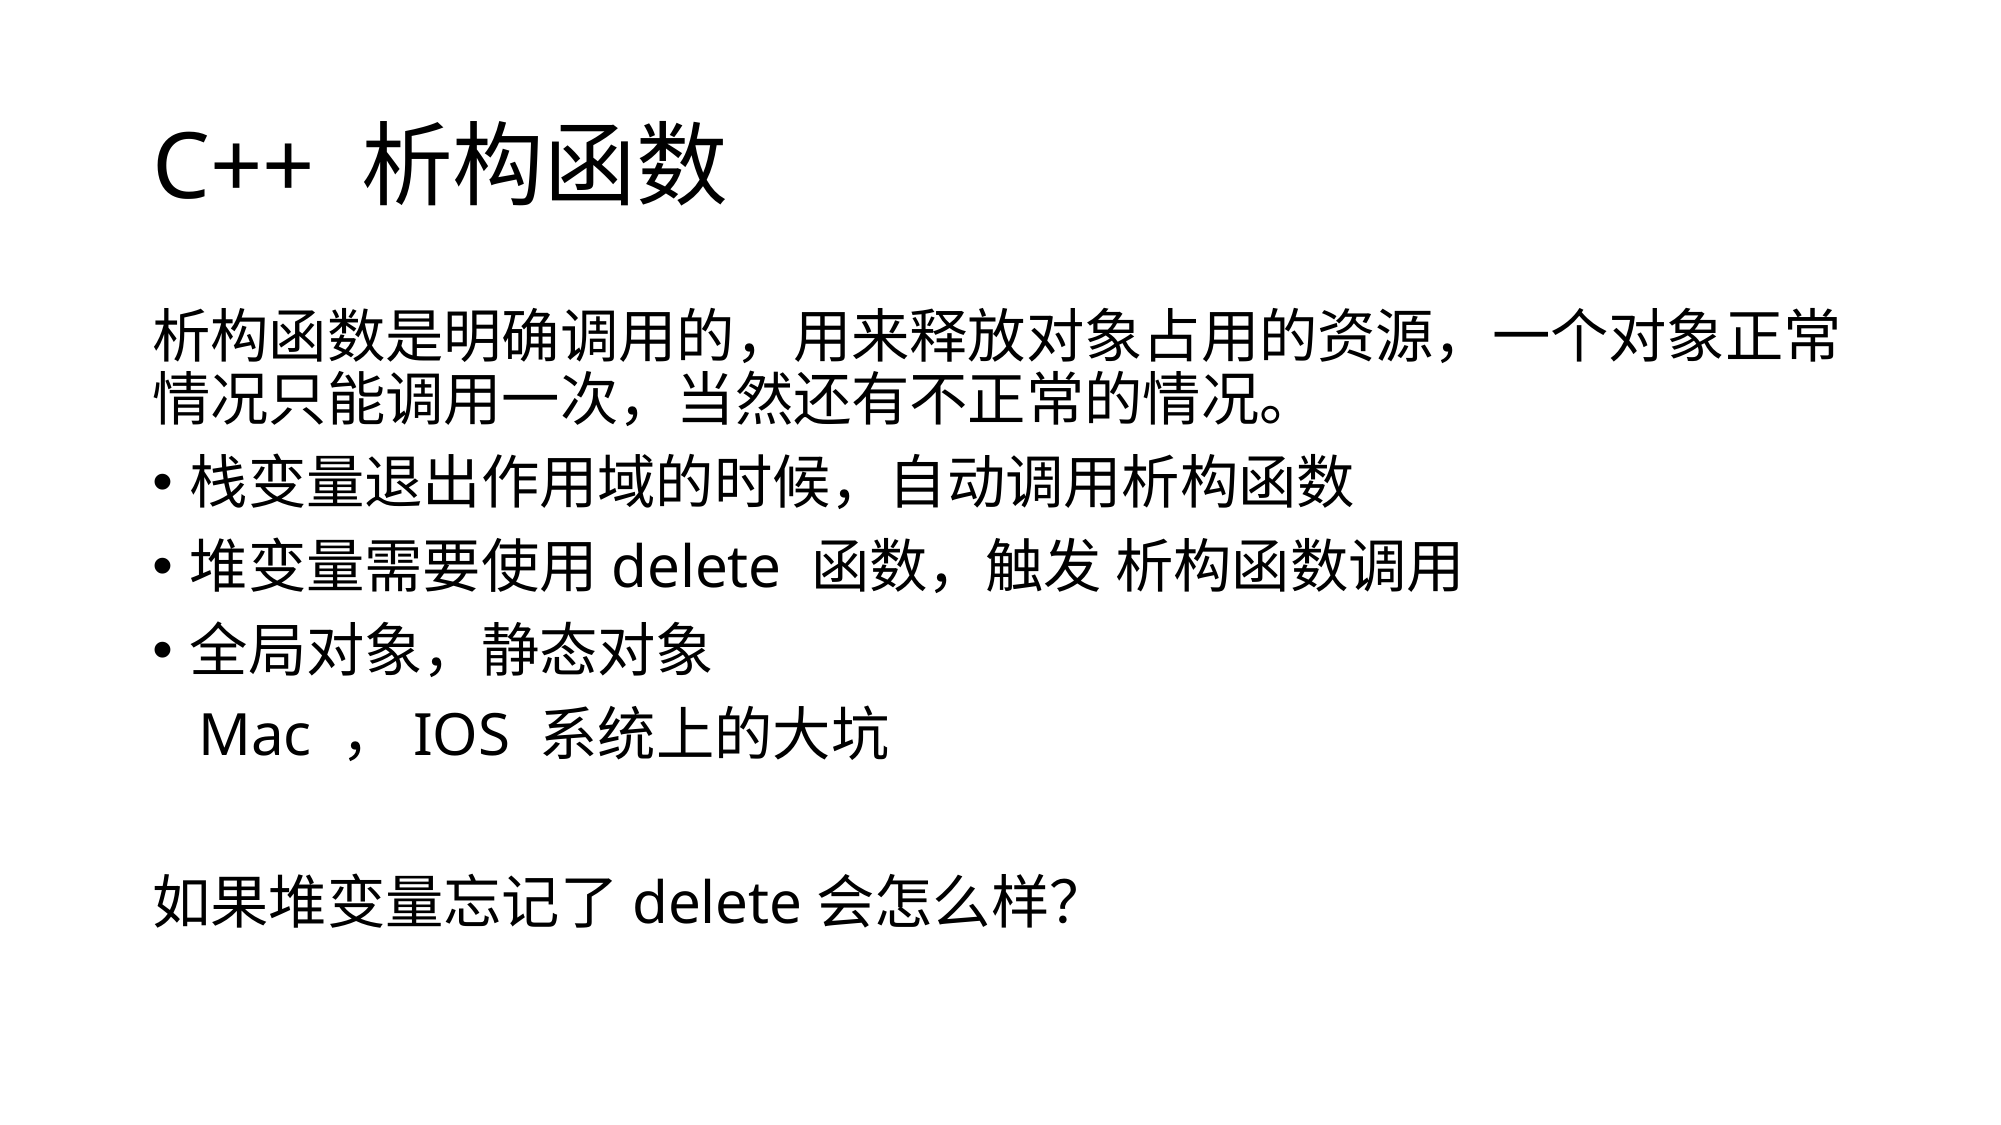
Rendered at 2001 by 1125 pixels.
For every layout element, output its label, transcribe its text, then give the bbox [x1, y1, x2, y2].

title C++ 析构函数 [137, 59, 1863, 278]
list 析构函数是明确调用的，用来释放对象占用的资源，一个对象正常情况只能调用一次，当然还有不正常的情况。 栈变量退出作用域的时候，自动调用析构函数 堆变量需要使用delete 函数，触发 析构函数调用 全局对象，静态对象 Mac ，IOS 系统上的大坑 如果堆变量忘记了delete会怎么样？ [137, 299, 1863, 1014]
